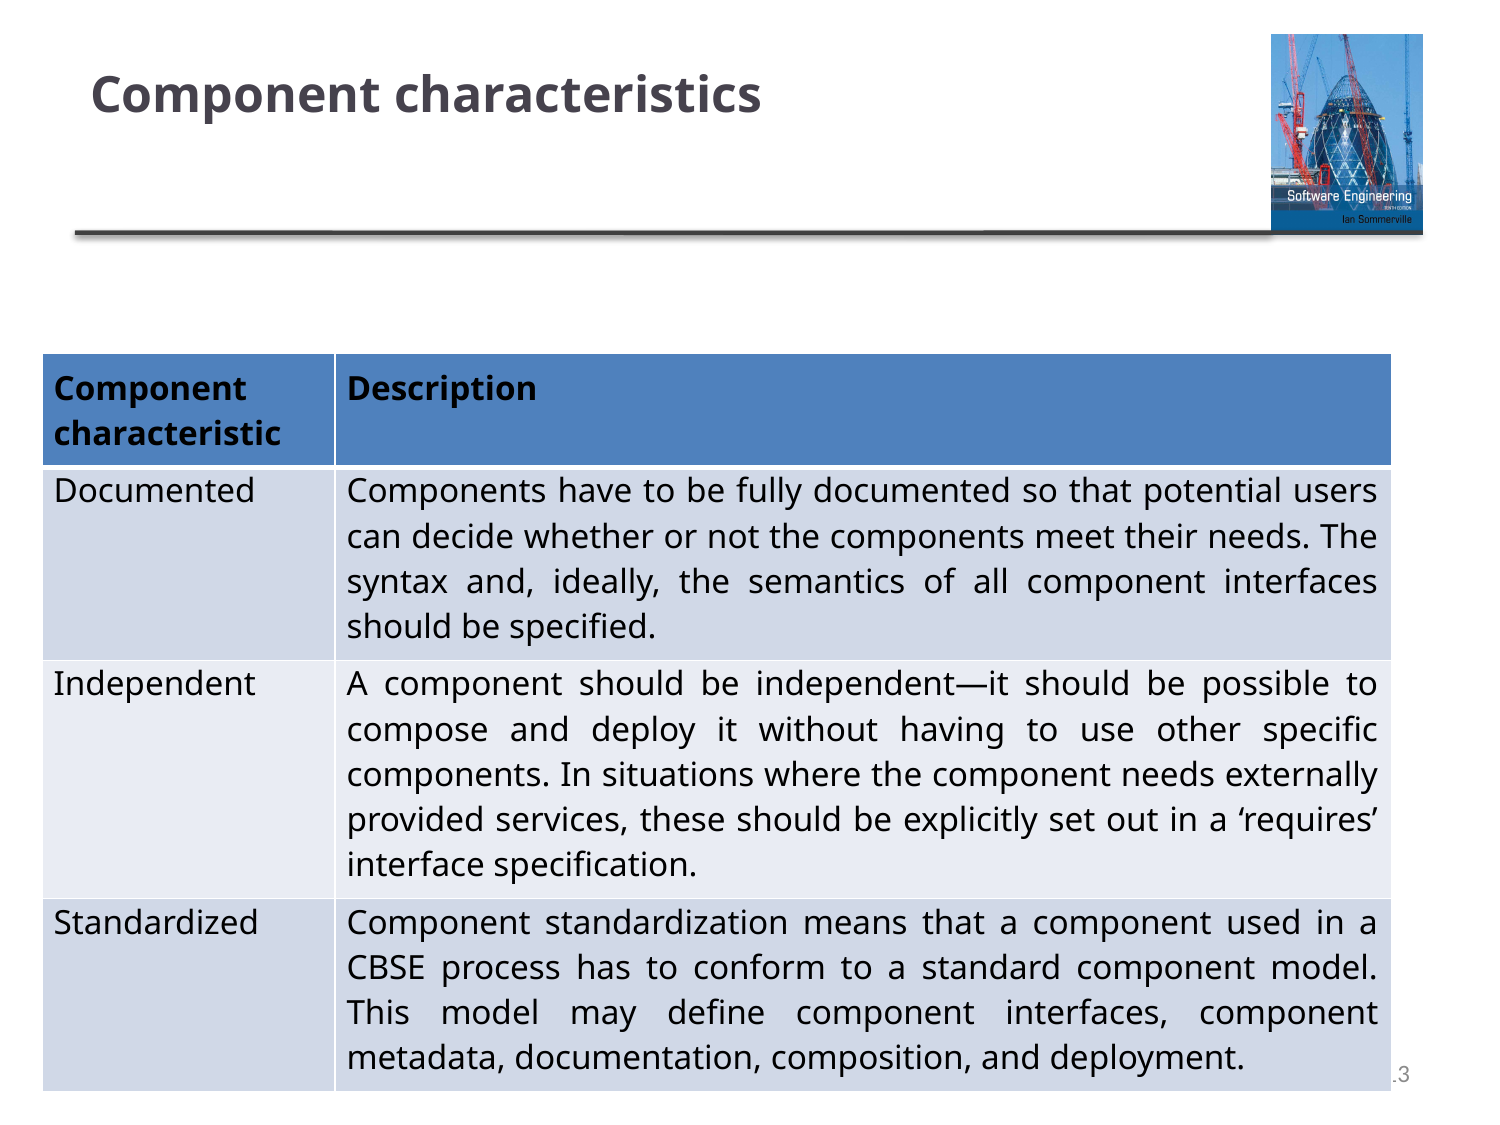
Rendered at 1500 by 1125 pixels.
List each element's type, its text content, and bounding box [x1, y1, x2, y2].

picture [1271, 187, 1423, 230]
table_cell Standardized [43, 899, 334, 1091]
table_cell Independent [43, 661, 334, 898]
table_cell Component standardization means that a component used in a CBSE process has to conform to a standard component model. This model may define component interfaces, component metadata, documentation, composition, and deployment. [336, 899, 1391, 1091]
slide_number 13 [1074, 1042, 1425, 1103]
table_header Description [336, 354, 1391, 465]
table_header Component characteristic [43, 354, 334, 465]
table_cell Documented [43, 470, 334, 660]
table_cell A component should be independent—it should be possible to compose and deploy it without having to use other specific components. In situations where the component needs externally provided services, these should be explicitly set out in a ‘requires’ interface specification. [336, 661, 1391, 898]
table_cell Components have to be fully documented so that potential users can decide whether or not the components meet their needs. The syntax and, ideally, the semantics of all component interfaces should be specified. [336, 470, 1391, 660]
footer Chapter 16 Component-based software engineering [425, 1042, 1074, 1103]
title Component characteristics [74, 0, 1426, 187]
